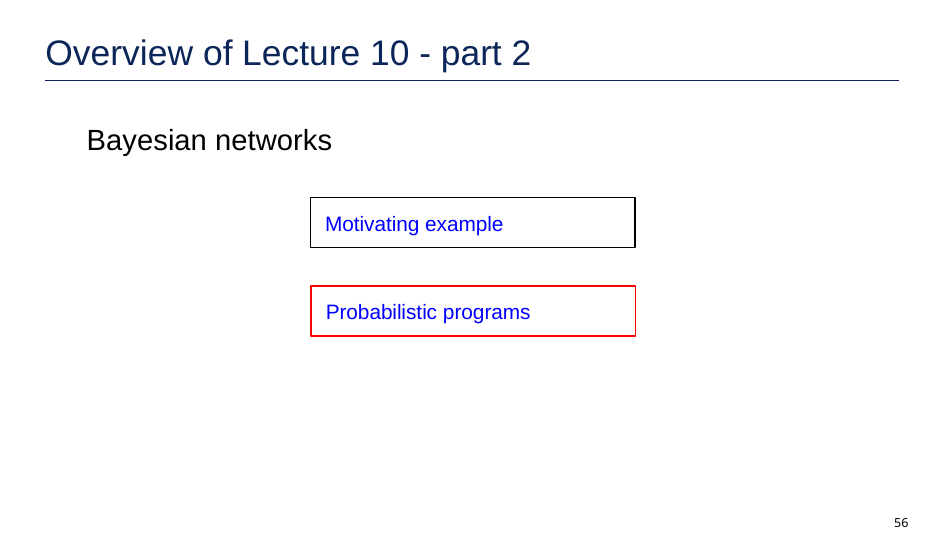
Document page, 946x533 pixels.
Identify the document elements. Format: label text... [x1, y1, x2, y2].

text_box Motivating example [310, 197, 635, 248]
text_box Probabilistic programs [310, 286, 636, 337]
text_box Bayesian networks [71, 106, 874, 172]
slide_number ‹#› [887, 512, 934, 533]
title Overview of Lecture 10 - part 2 [43, 27, 675, 119]
